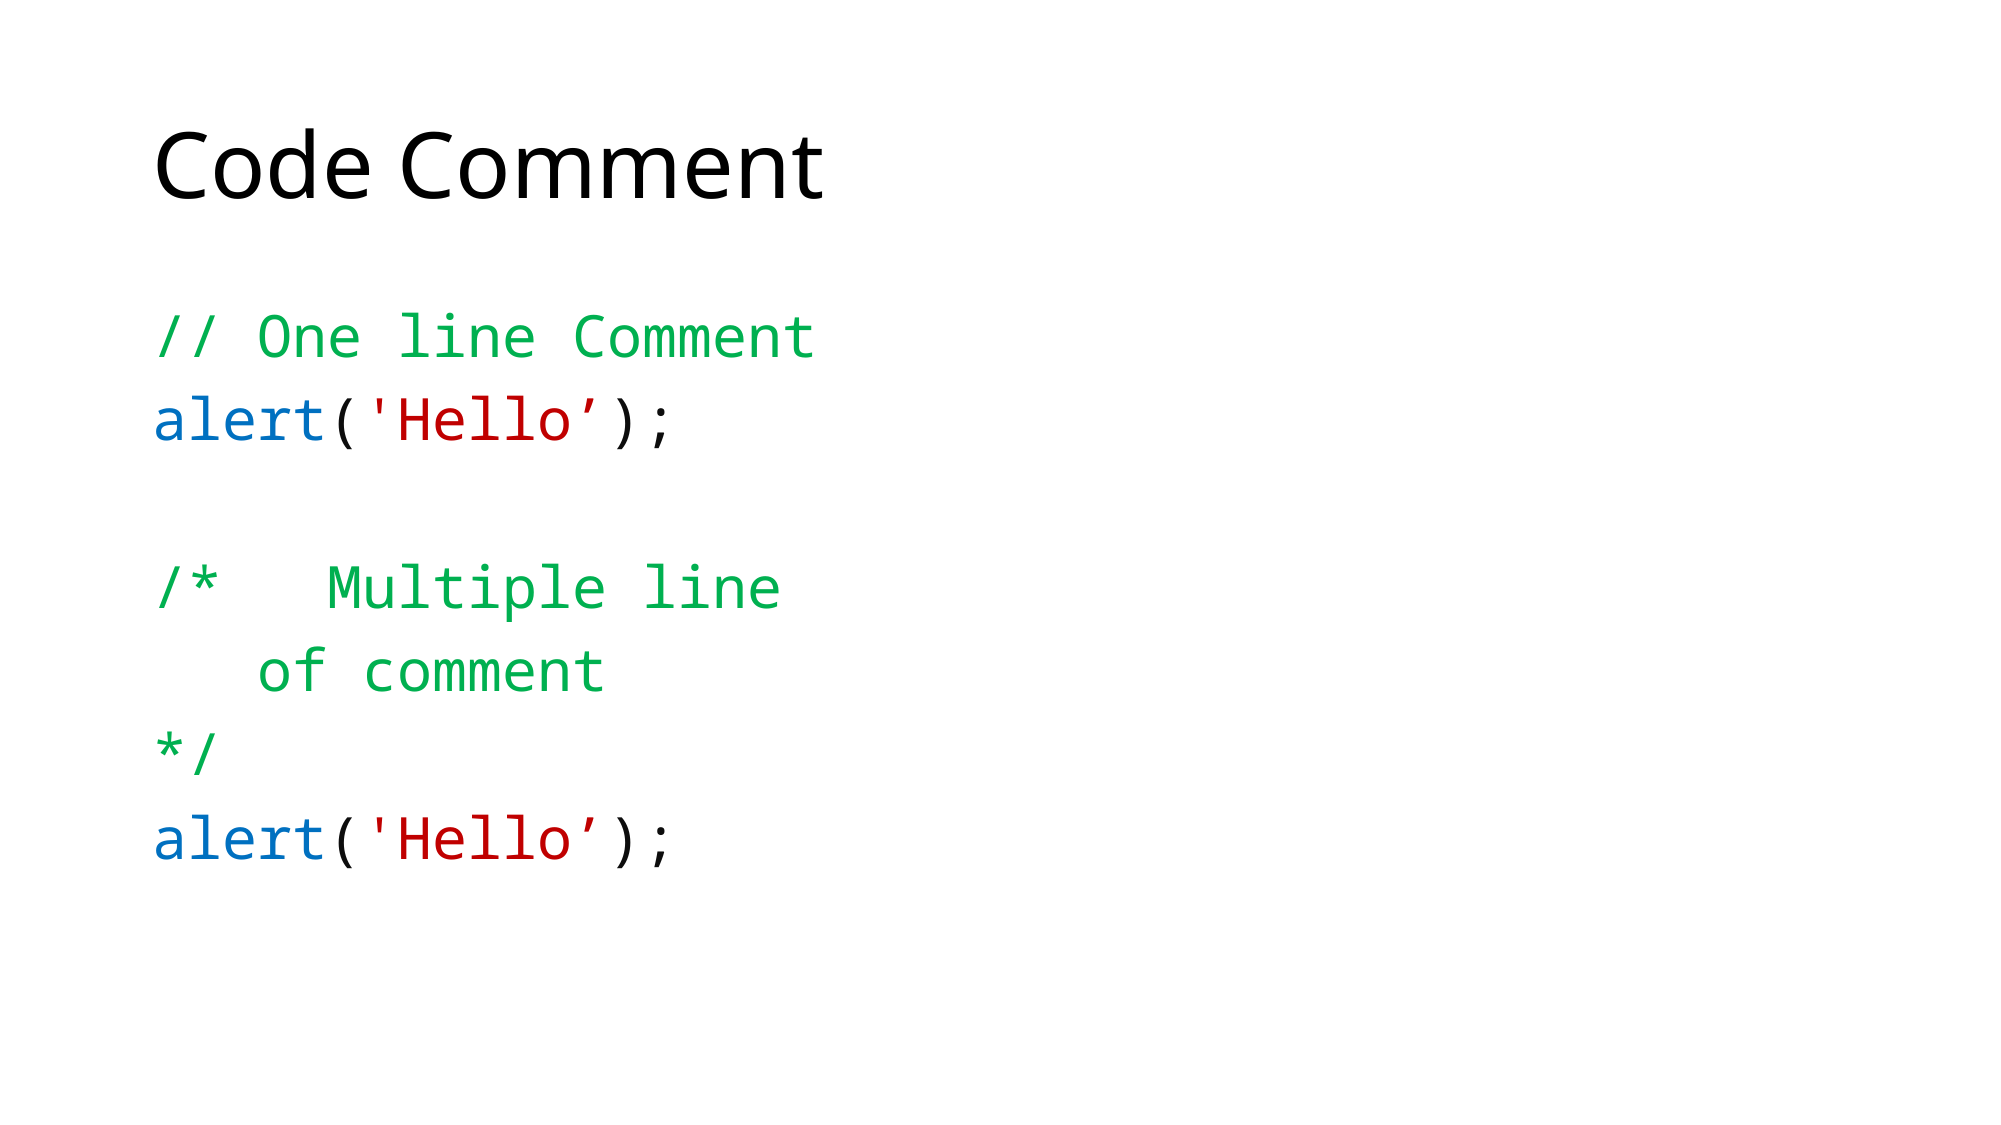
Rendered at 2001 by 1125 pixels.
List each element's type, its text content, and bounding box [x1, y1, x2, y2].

title Code Comment [137, 59, 1863, 278]
list // One line Comment alert('Hello’); /* Multiple line of comment */ alert('Hello’); [137, 299, 1863, 1014]
